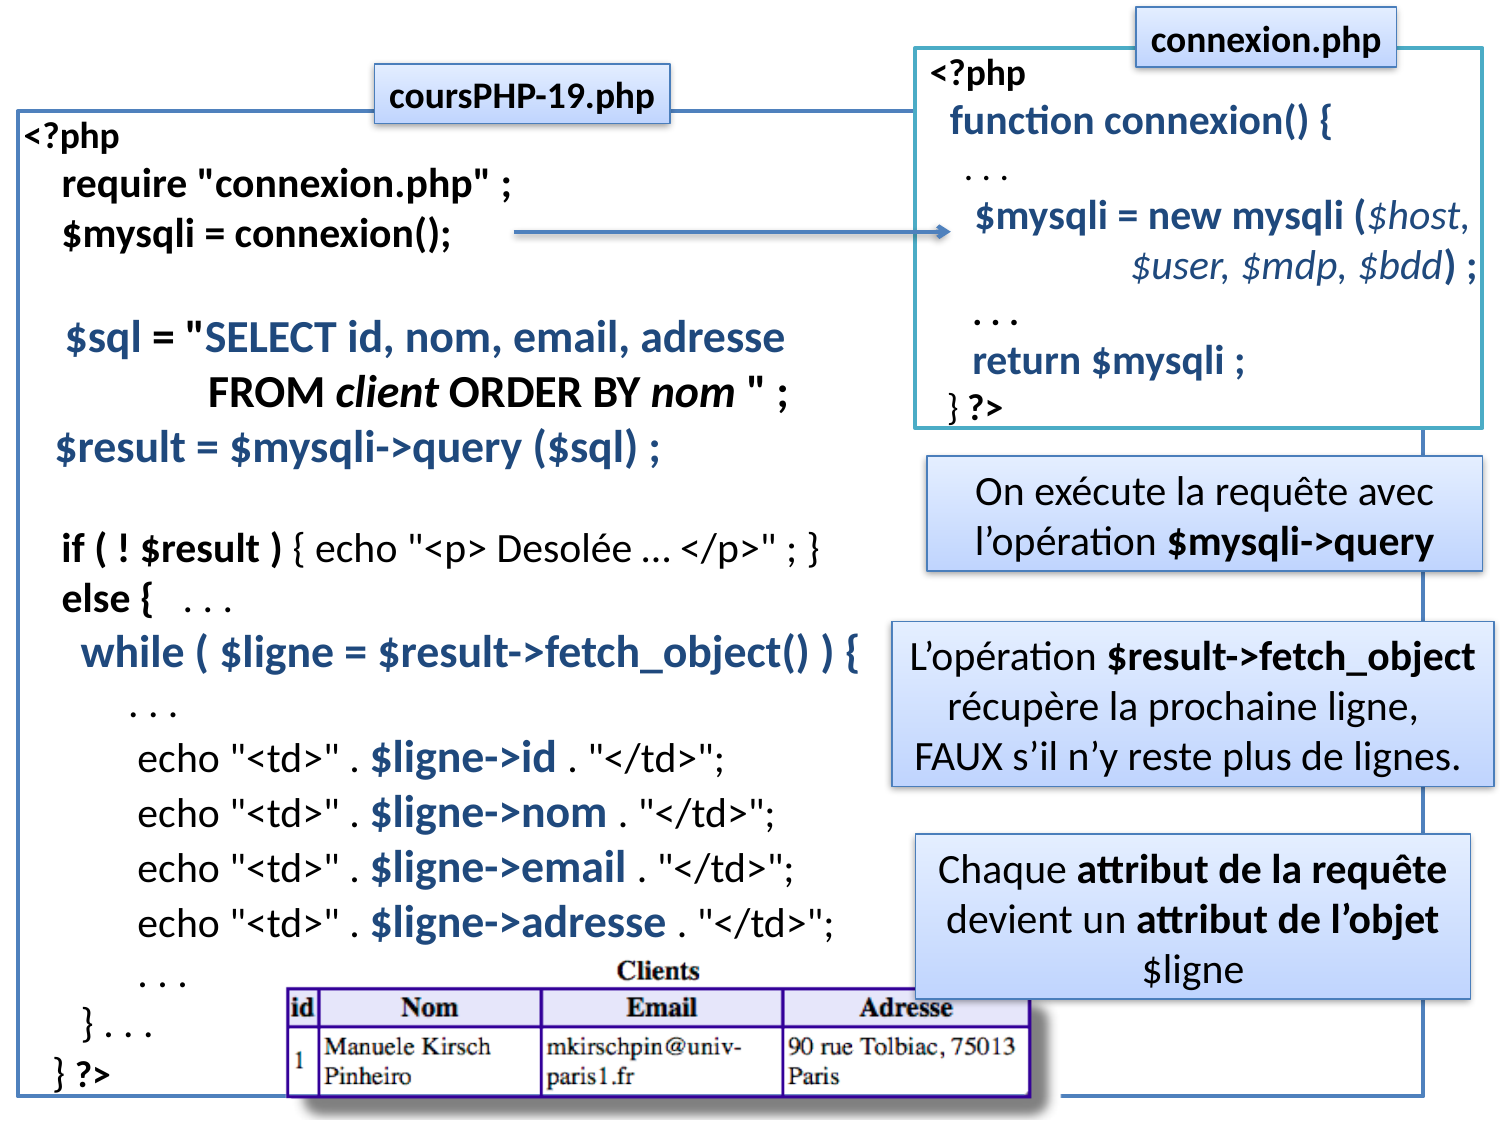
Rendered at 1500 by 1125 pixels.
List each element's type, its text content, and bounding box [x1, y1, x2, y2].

text_box <?php require "connexion.php" ; $mysqli = connexion(); $sql = "SELECT id, nom, email, adresse FROM client ORDER BY nom " ; $result = $mysqli->query ($sql) ; if ( ! $result ) { echo "<p> Desolée … </p>" ; } else { . . . while ( $ligne = $result->fetch_object() ) { . . . echo "<td>" . $ligne->id . "</td>"; echo "<td>" . $ligne->nom . "</td>"; echo "<td>" . $ligne->email . "</td>"; echo "<td>" . $ligne->adresse . "</td>"; . . . } . . . } ?> [16, 109, 1425, 1098]
text_box L’opération $result->fetch_object récupère la prochaine ligne, FAUX s’il n’y reste plus de lignes. [891, 621, 1495, 787]
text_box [915, 6, 1483, 432]
text_box coursPHP-19.php [374, 63, 671, 124]
text_box Chaque attribut de la requête devient un attribut de l’objet $ligne [915, 833, 1471, 1000]
slide_number 25 [1087, 1098, 1425, 1103]
text_box On exécute la requête avec l’opération $mysqli->query [926, 455, 1483, 572]
picture [253, 952, 1081, 1120]
